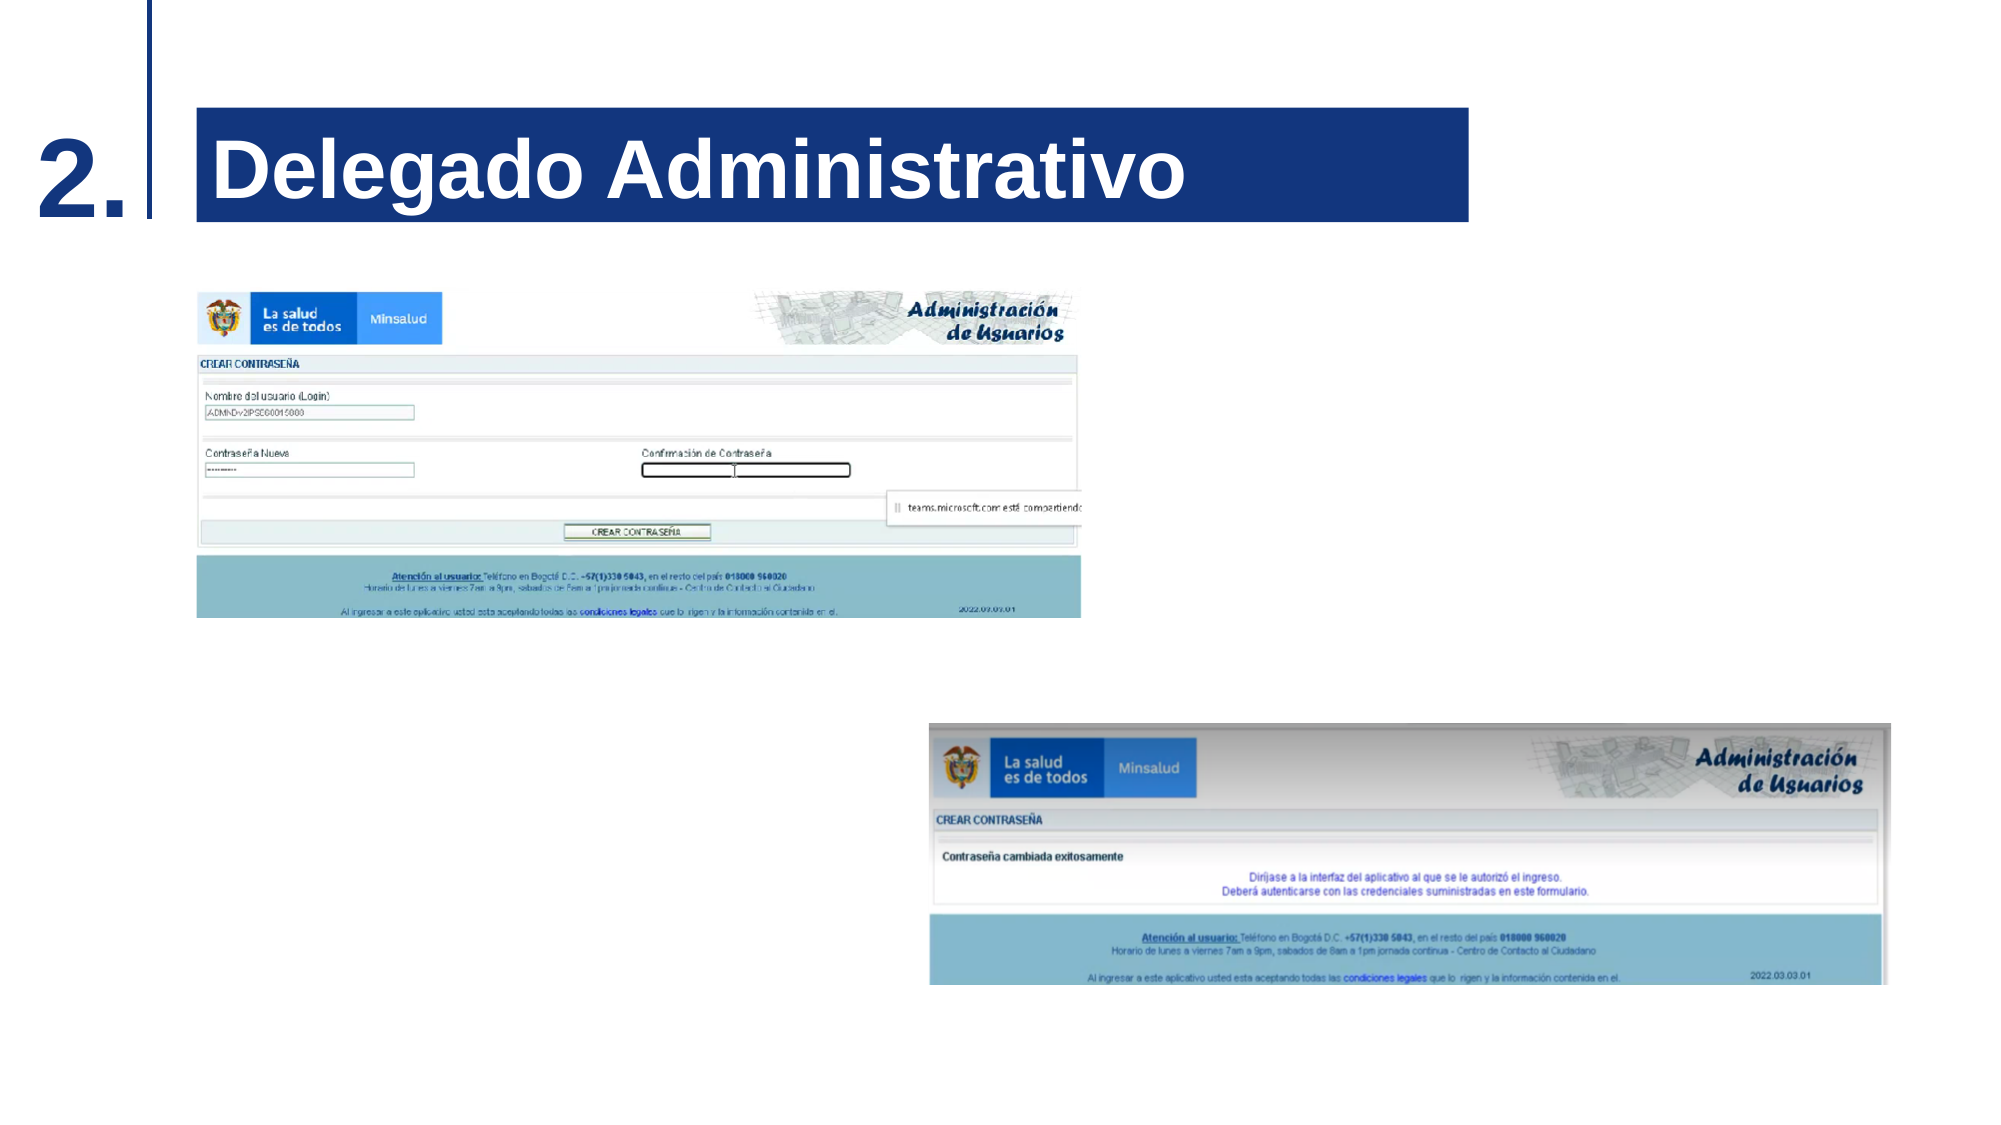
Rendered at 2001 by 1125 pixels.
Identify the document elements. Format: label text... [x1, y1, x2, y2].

text_box Delegado Administrativo [196, 107, 1469, 223]
picture [196, 287, 1082, 618]
picture [928, 723, 1892, 985]
text_box 2. [22, 97, 150, 248]
